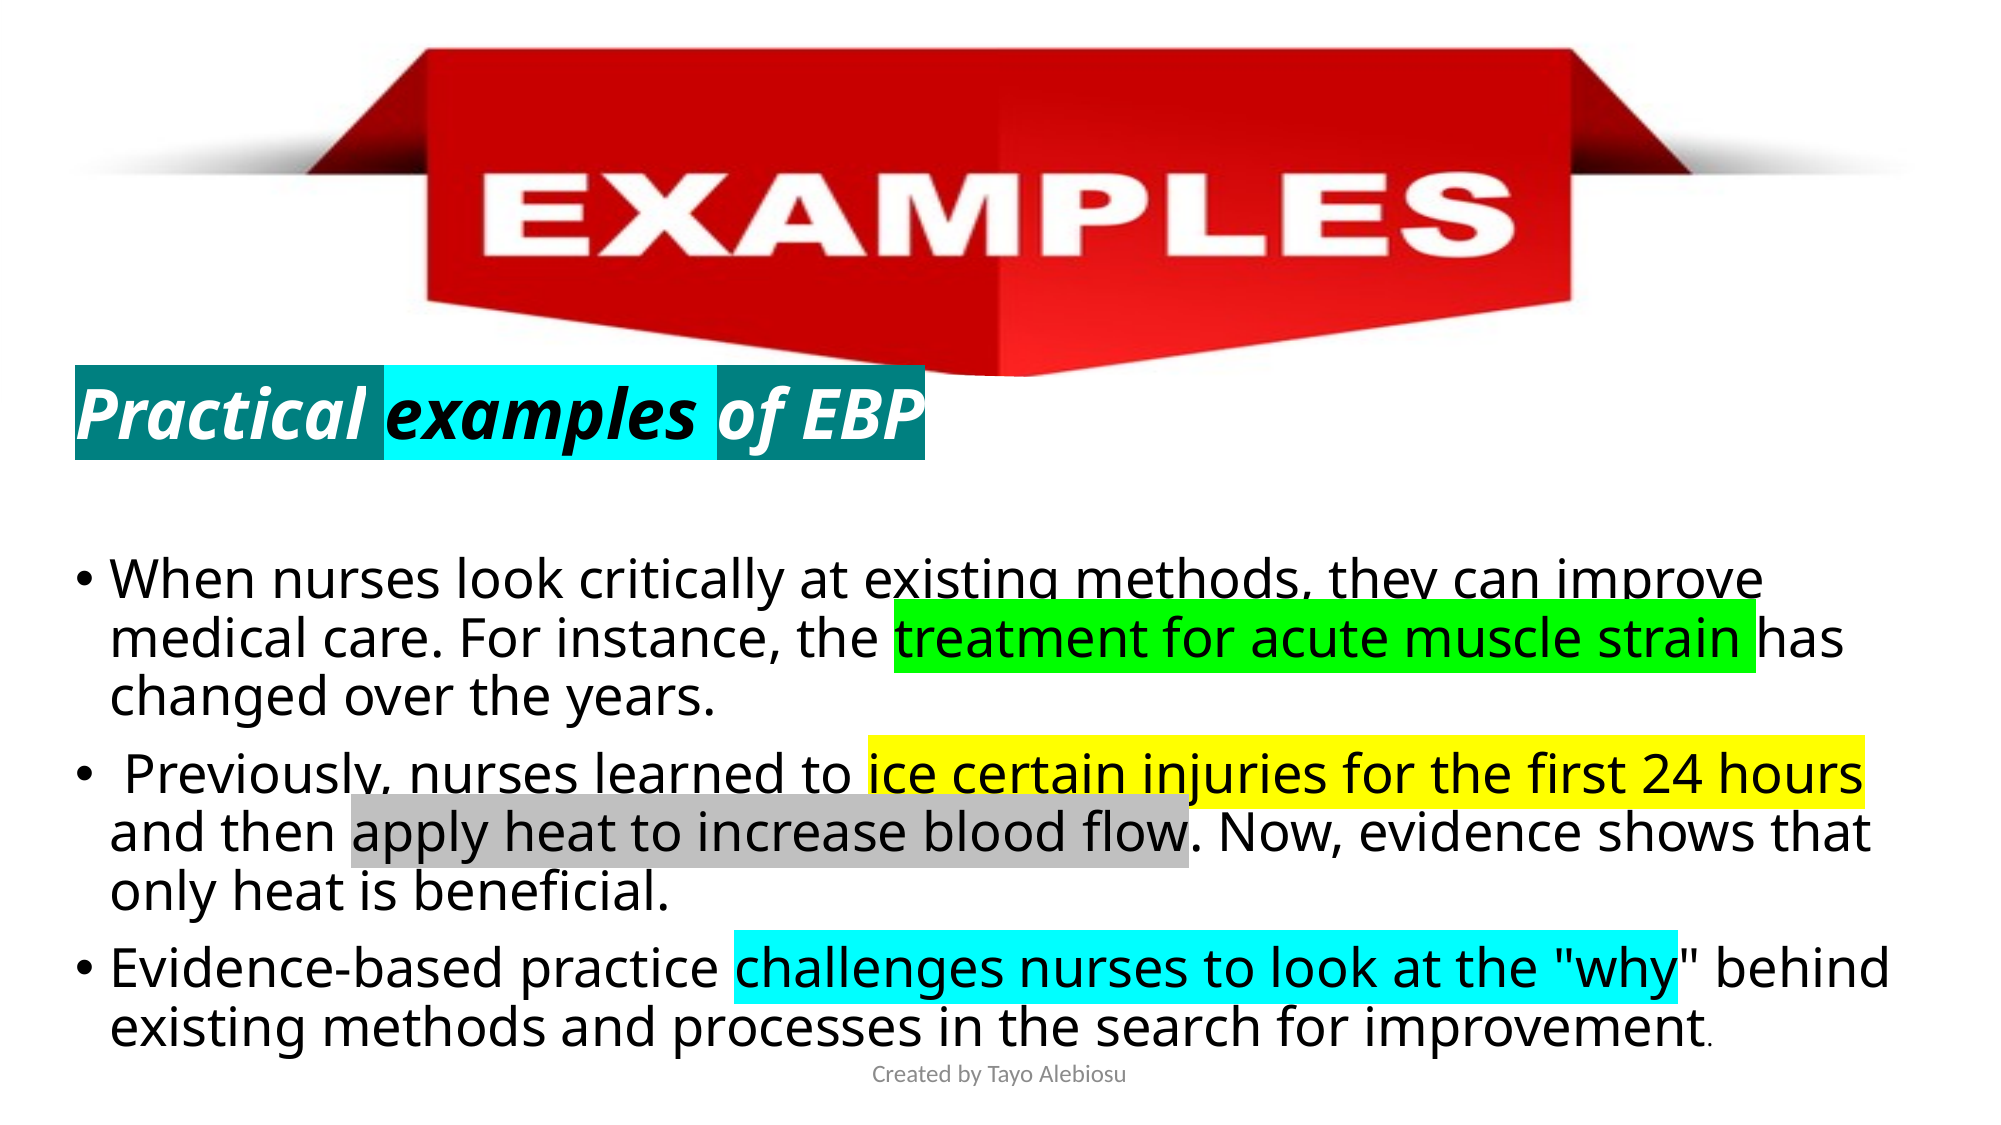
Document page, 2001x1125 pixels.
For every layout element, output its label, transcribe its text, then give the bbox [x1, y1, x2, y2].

footer Created by Tayo Alebiosu [662, 1042, 1338, 1103]
picture [0, 0, 2000, 403]
list Practical examples of EBP When nurses look critically at existing methods, they can improve medical care. For instance, the treatment for acute muscle strain has changed over the years. Previously, nurses learned to ice certain injuries for the first 24 hours and then apply heat to increase blood flow. Now, evidence shows that only heat is beneficial. Evidence-based practice challenges nurses to look at the "why" behind existing methods and processes in the search for improvement. [60, 403, 1921, 1125]
